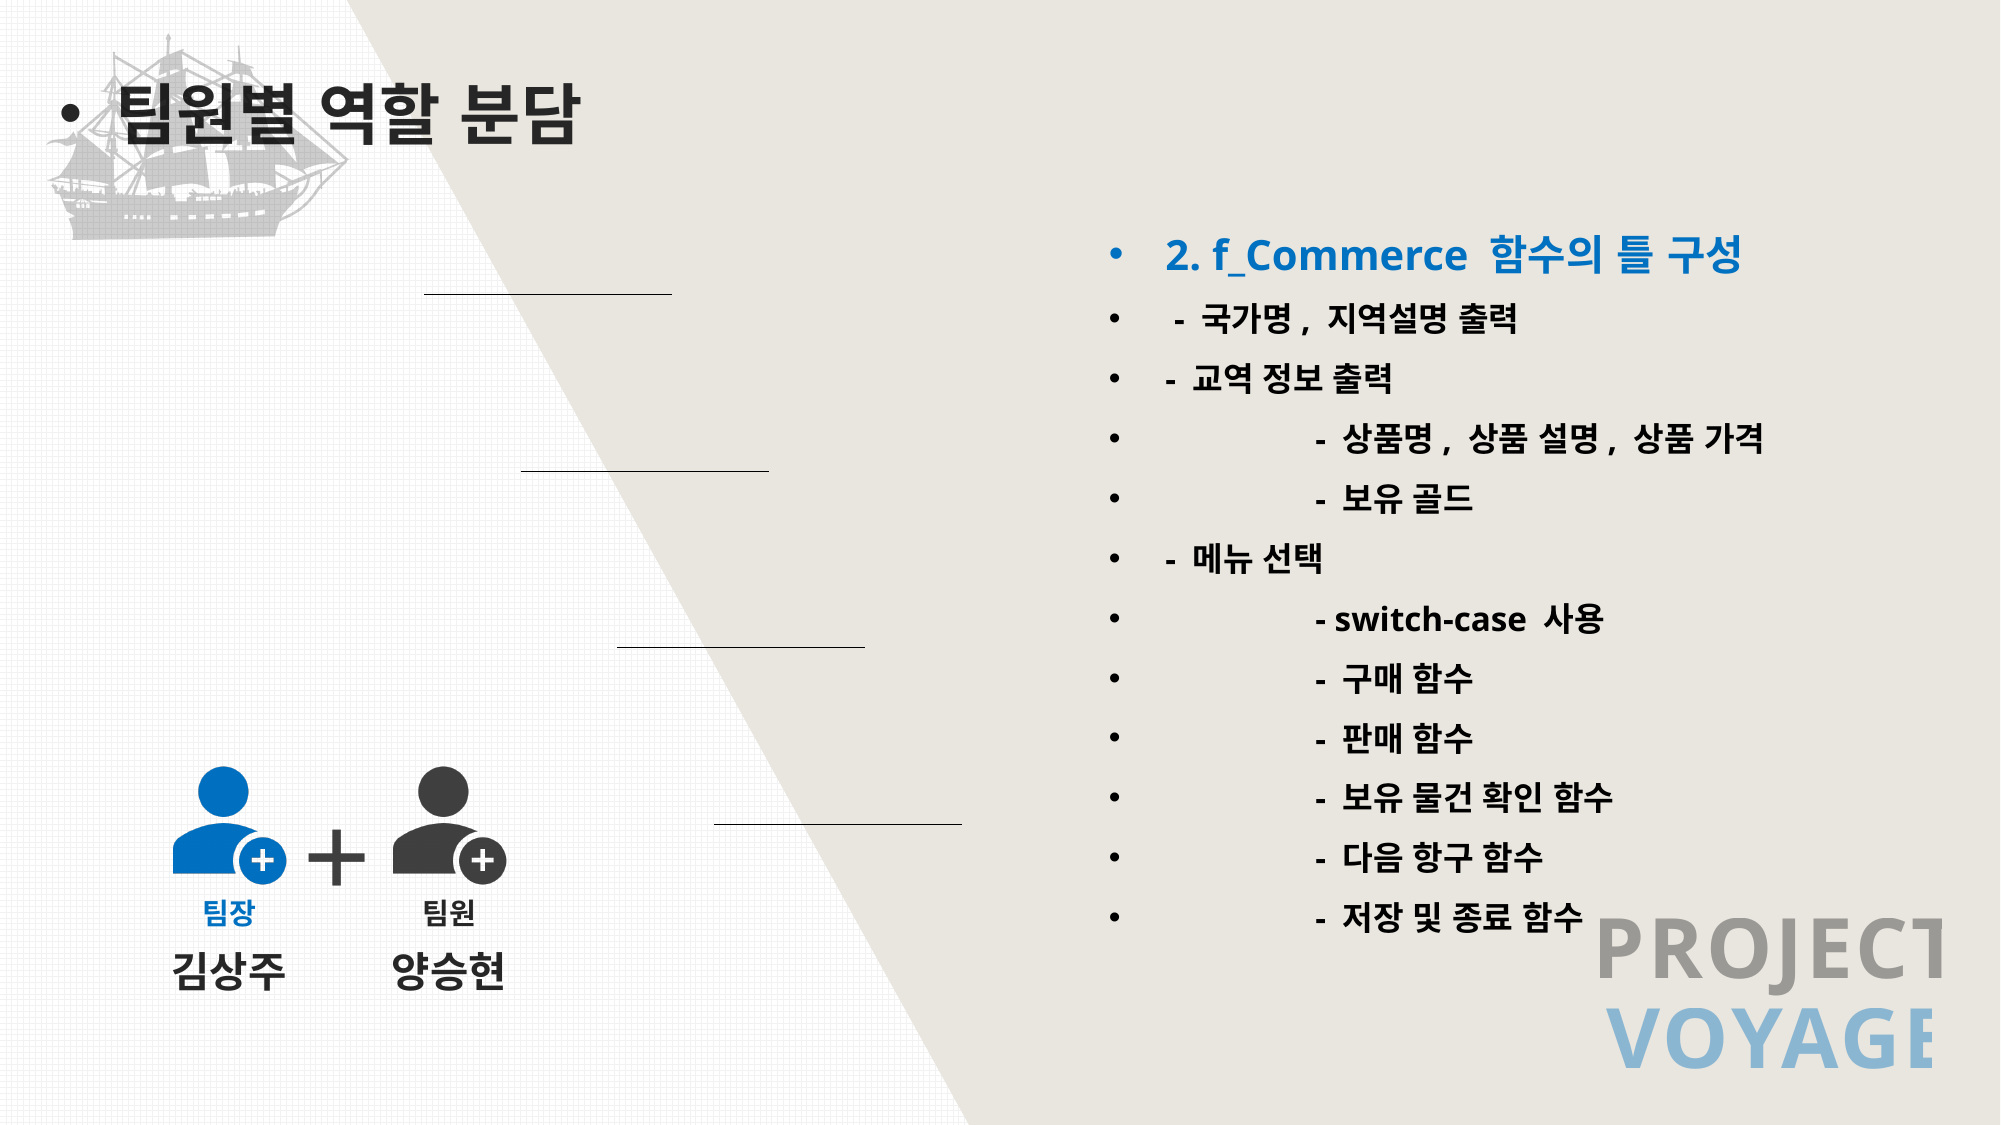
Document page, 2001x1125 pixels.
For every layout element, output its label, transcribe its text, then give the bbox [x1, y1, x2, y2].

picture [374, 749, 525, 900]
text_box 팀원별 역할 분담 [44, 25, 670, 160]
text_box 김상주 [148, 938, 310, 1004]
text_box 팀장 [148, 887, 310, 938]
picture [46, 33, 352, 240]
text_box 팀원 [368, 887, 530, 938]
text_box Project voyage [1568, 899, 1988, 1092]
text_box 양승현 [368, 938, 530, 1004]
text_box 2. f_Commerce 함수의 틀 구성 - 국가명, 지역설명 출력 - 교역 정보 출력 - 상품명, 상품 설명, 상품 가격 - 보유 골드 - 메뉴 선택 - switch-case 사용 - 구매 함수 - 판매 함수 - 보유 물건 확인 함수 - 다음 항구 함수 - 저장 및 종료 함수 [1094, 196, 1852, 945]
picture [154, 749, 370, 900]
